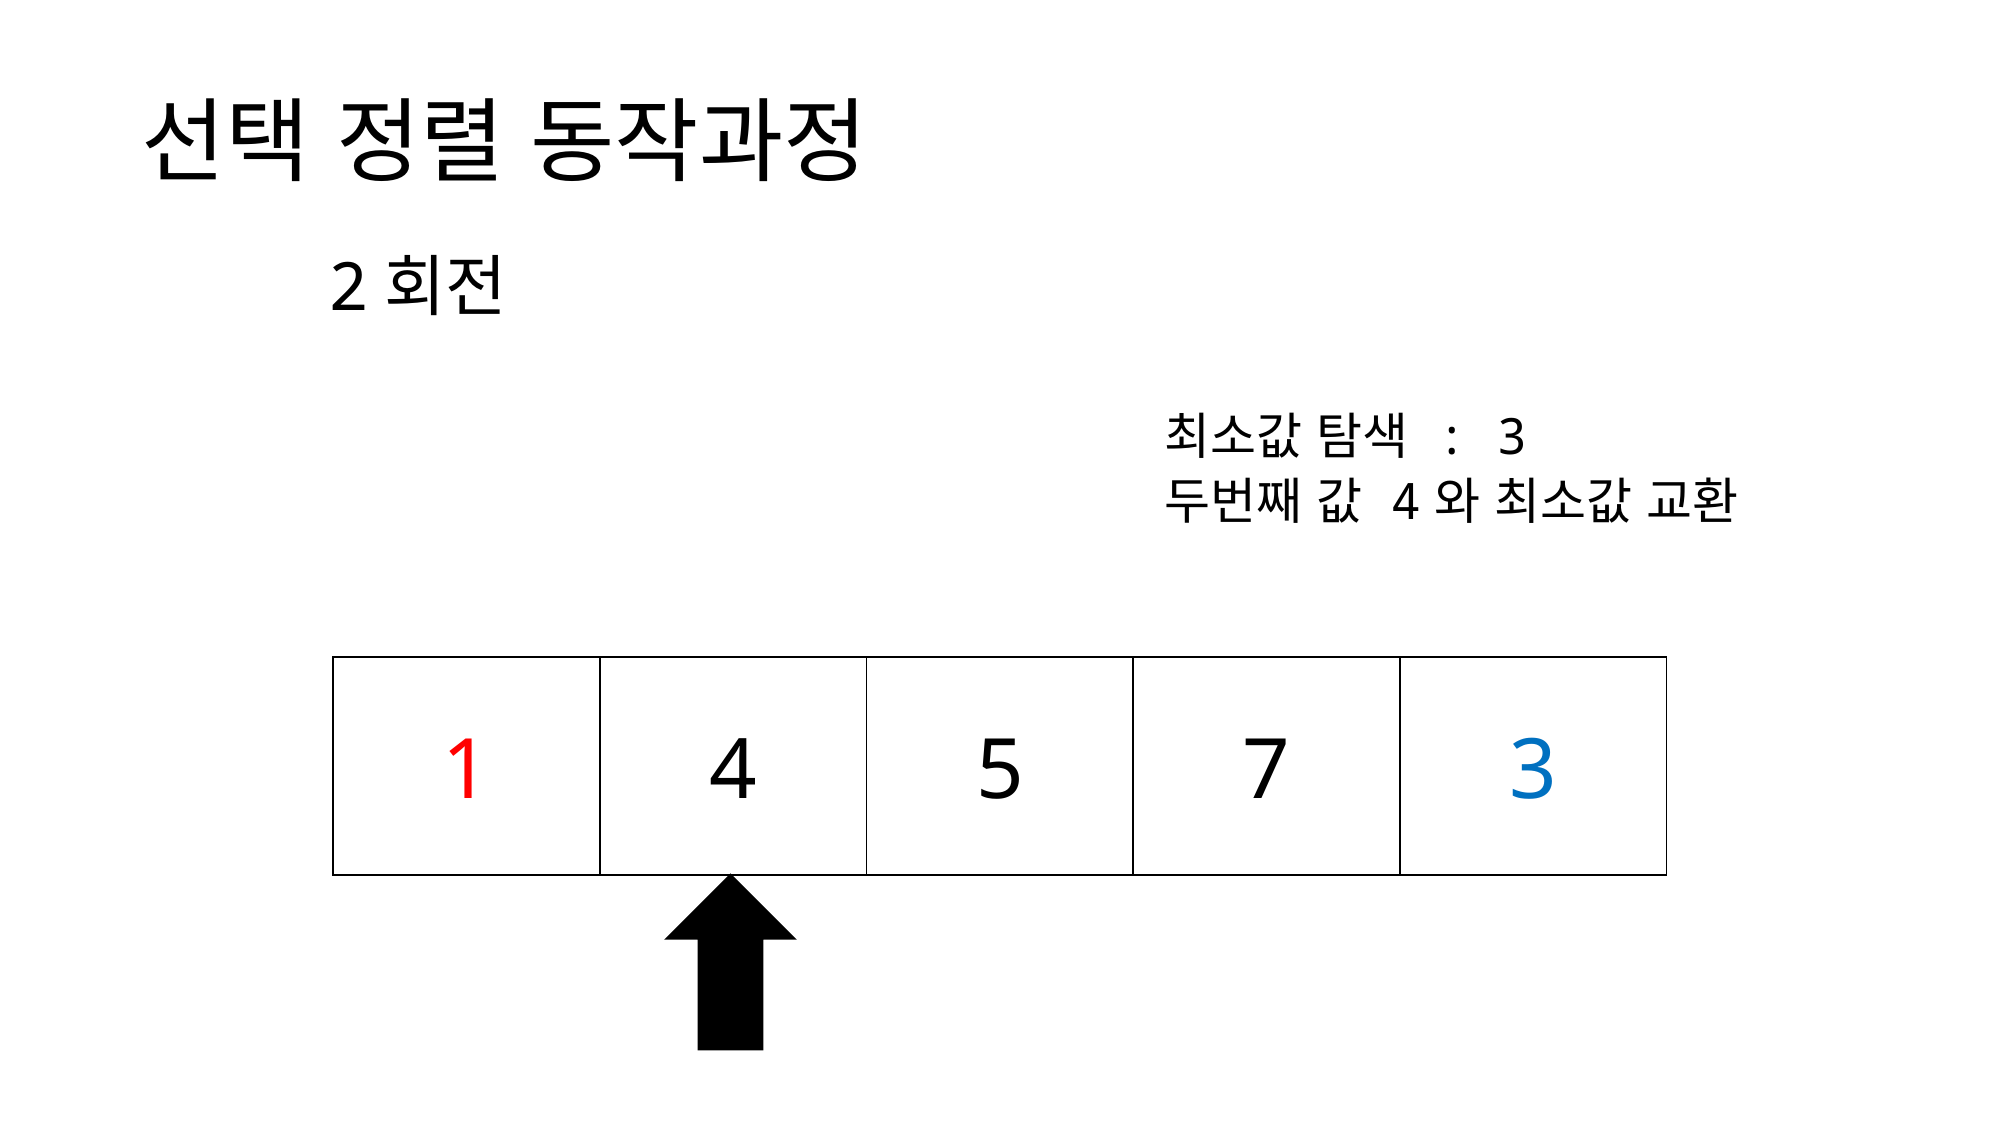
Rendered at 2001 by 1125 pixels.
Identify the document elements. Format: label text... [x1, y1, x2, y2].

table_header 1 [334, 658, 599, 874]
table_header 3 [1401, 658, 1666, 874]
table_header 4 [601, 658, 866, 874]
title 선택 정렬 동작과정 [126, 36, 1852, 254]
table_header 7 [1134, 658, 1399, 874]
table_header 5 [867, 658, 1132, 874]
text_box 최소값 탐색 : 3 두번째 값 4와 최소값 교환 [1149, 347, 1903, 588]
text_box 2회전 [313, 203, 906, 375]
text_box [664, 873, 797, 1051]
